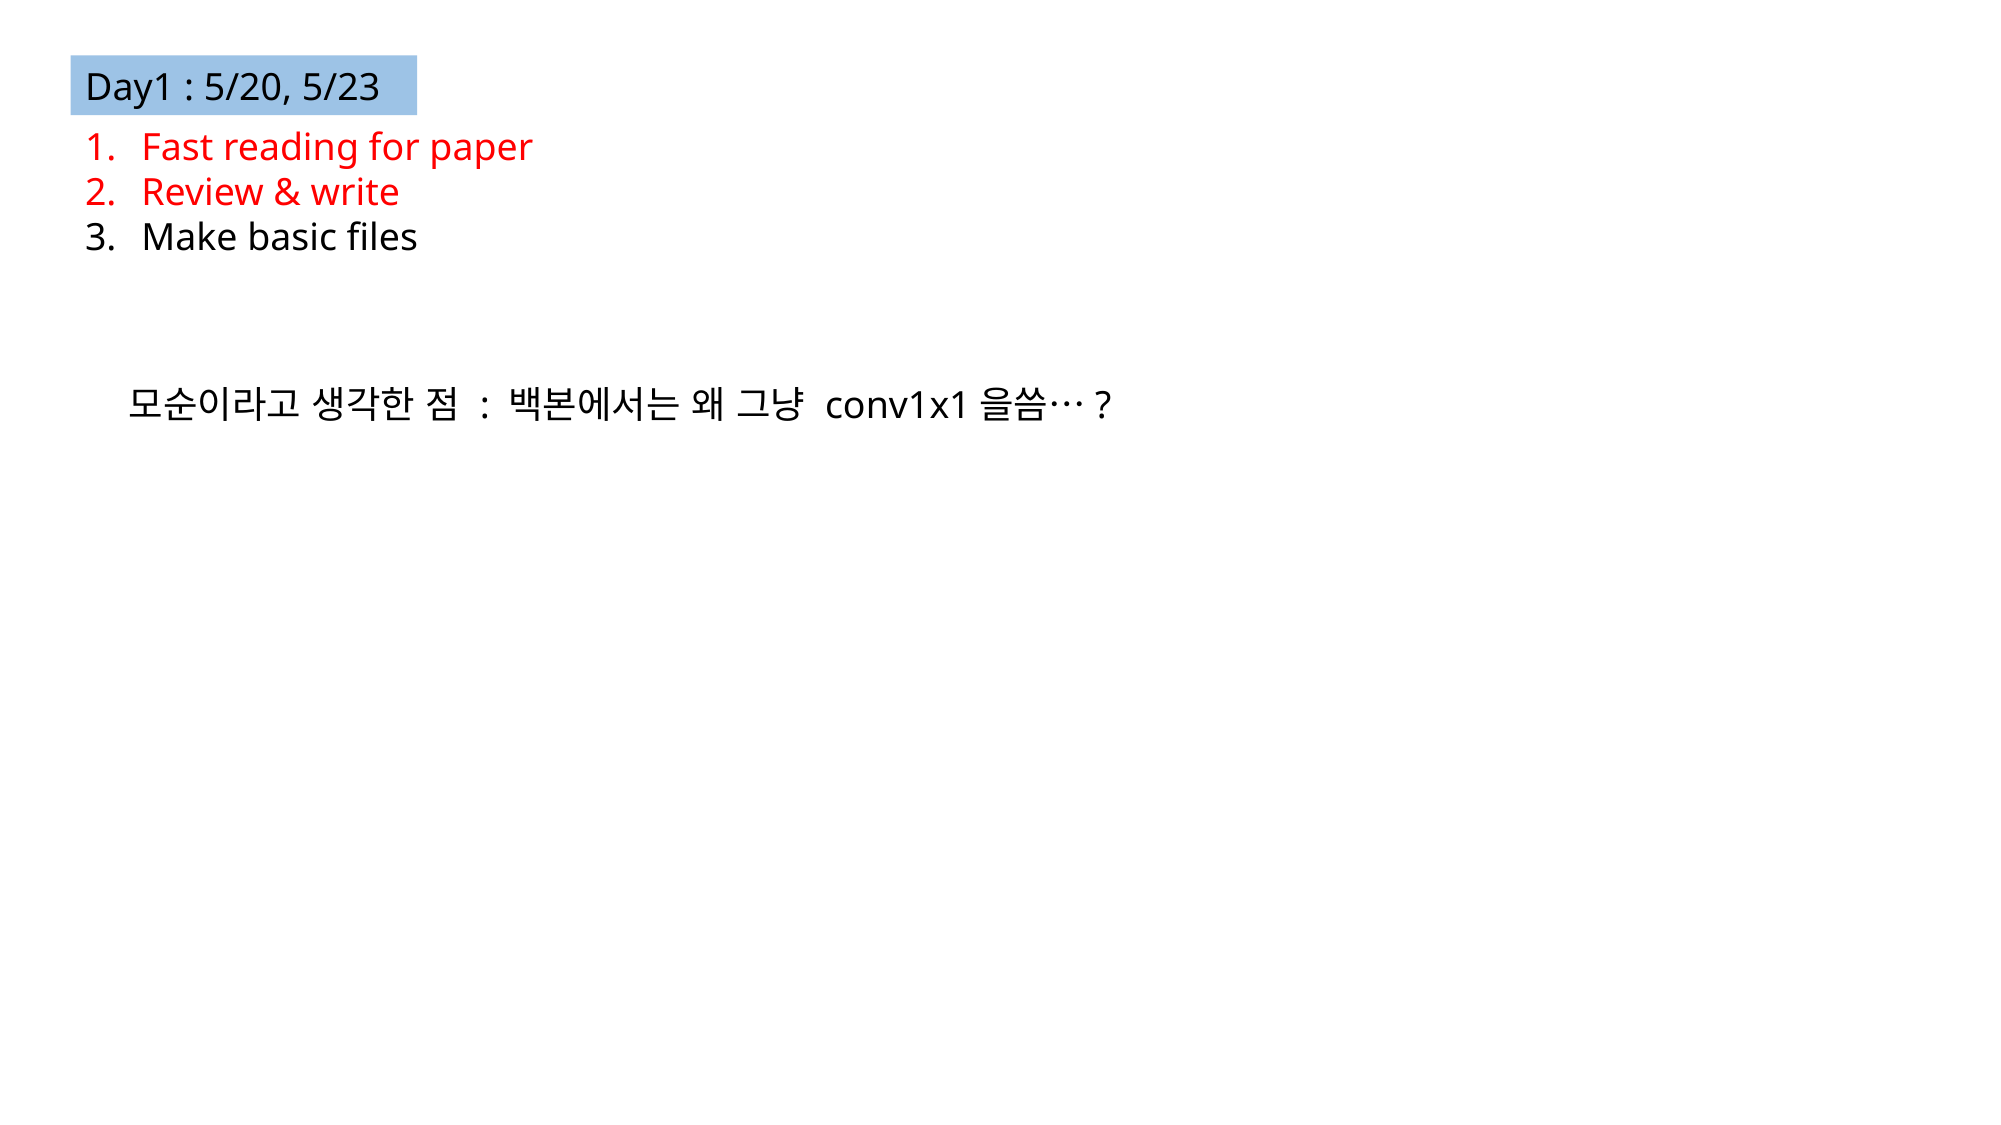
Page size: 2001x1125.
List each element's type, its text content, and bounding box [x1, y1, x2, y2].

text_box Day1 : 5/20, 5/23 [70, 55, 418, 116]
text_box 모순이라고 생각한 점 : 백본에서는 왜 그냥 conv1x1을씀…? [114, 373, 1699, 479]
text_box Fast reading for paper Review & write Make basic files [70, 116, 560, 266]
